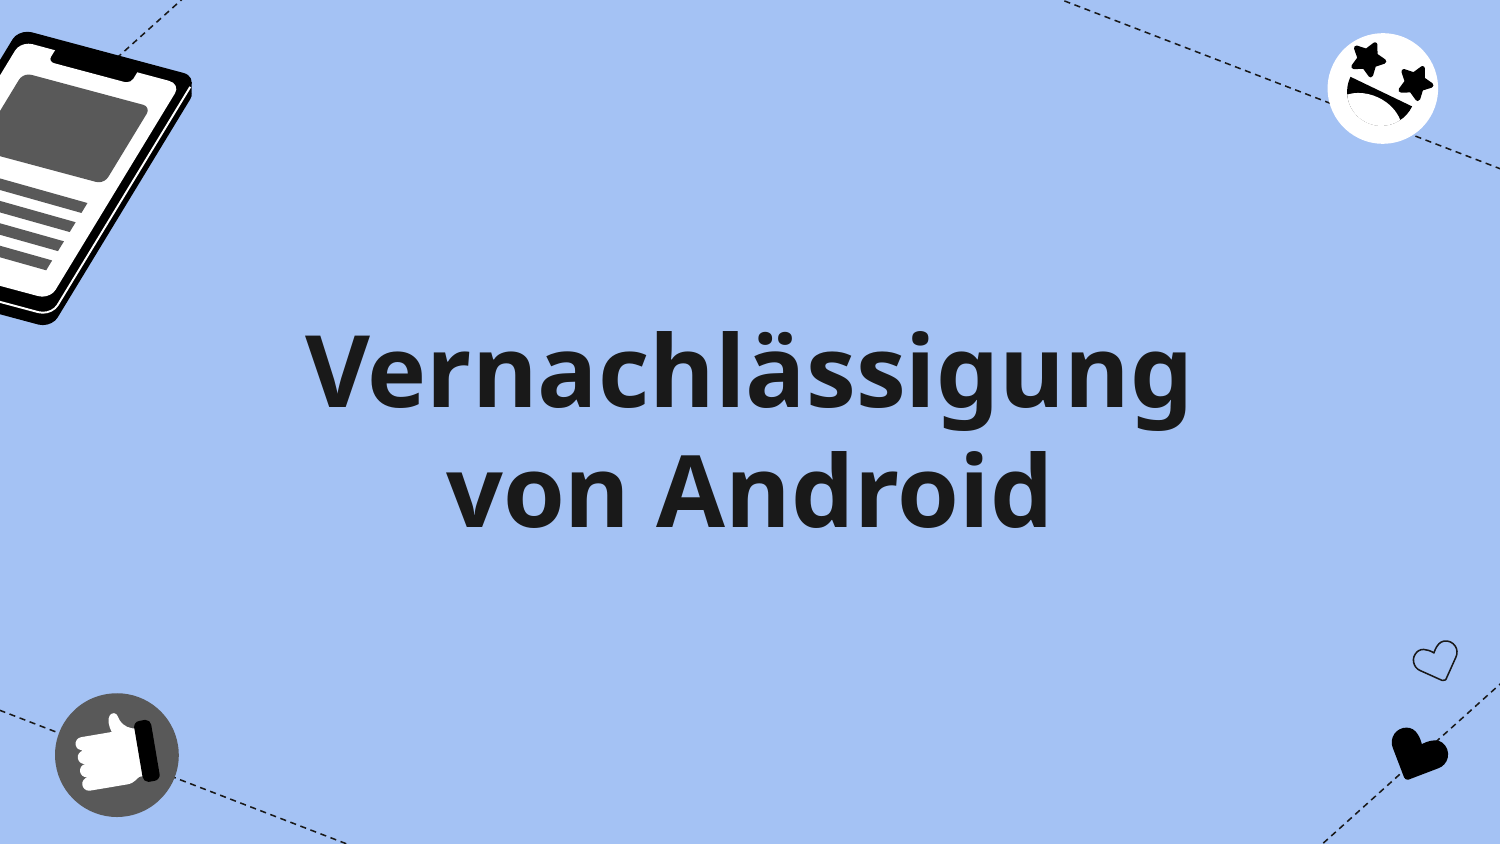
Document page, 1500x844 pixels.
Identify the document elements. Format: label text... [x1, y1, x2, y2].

text_box Vernachlässigung von Android [199, 394, 1300, 563]
